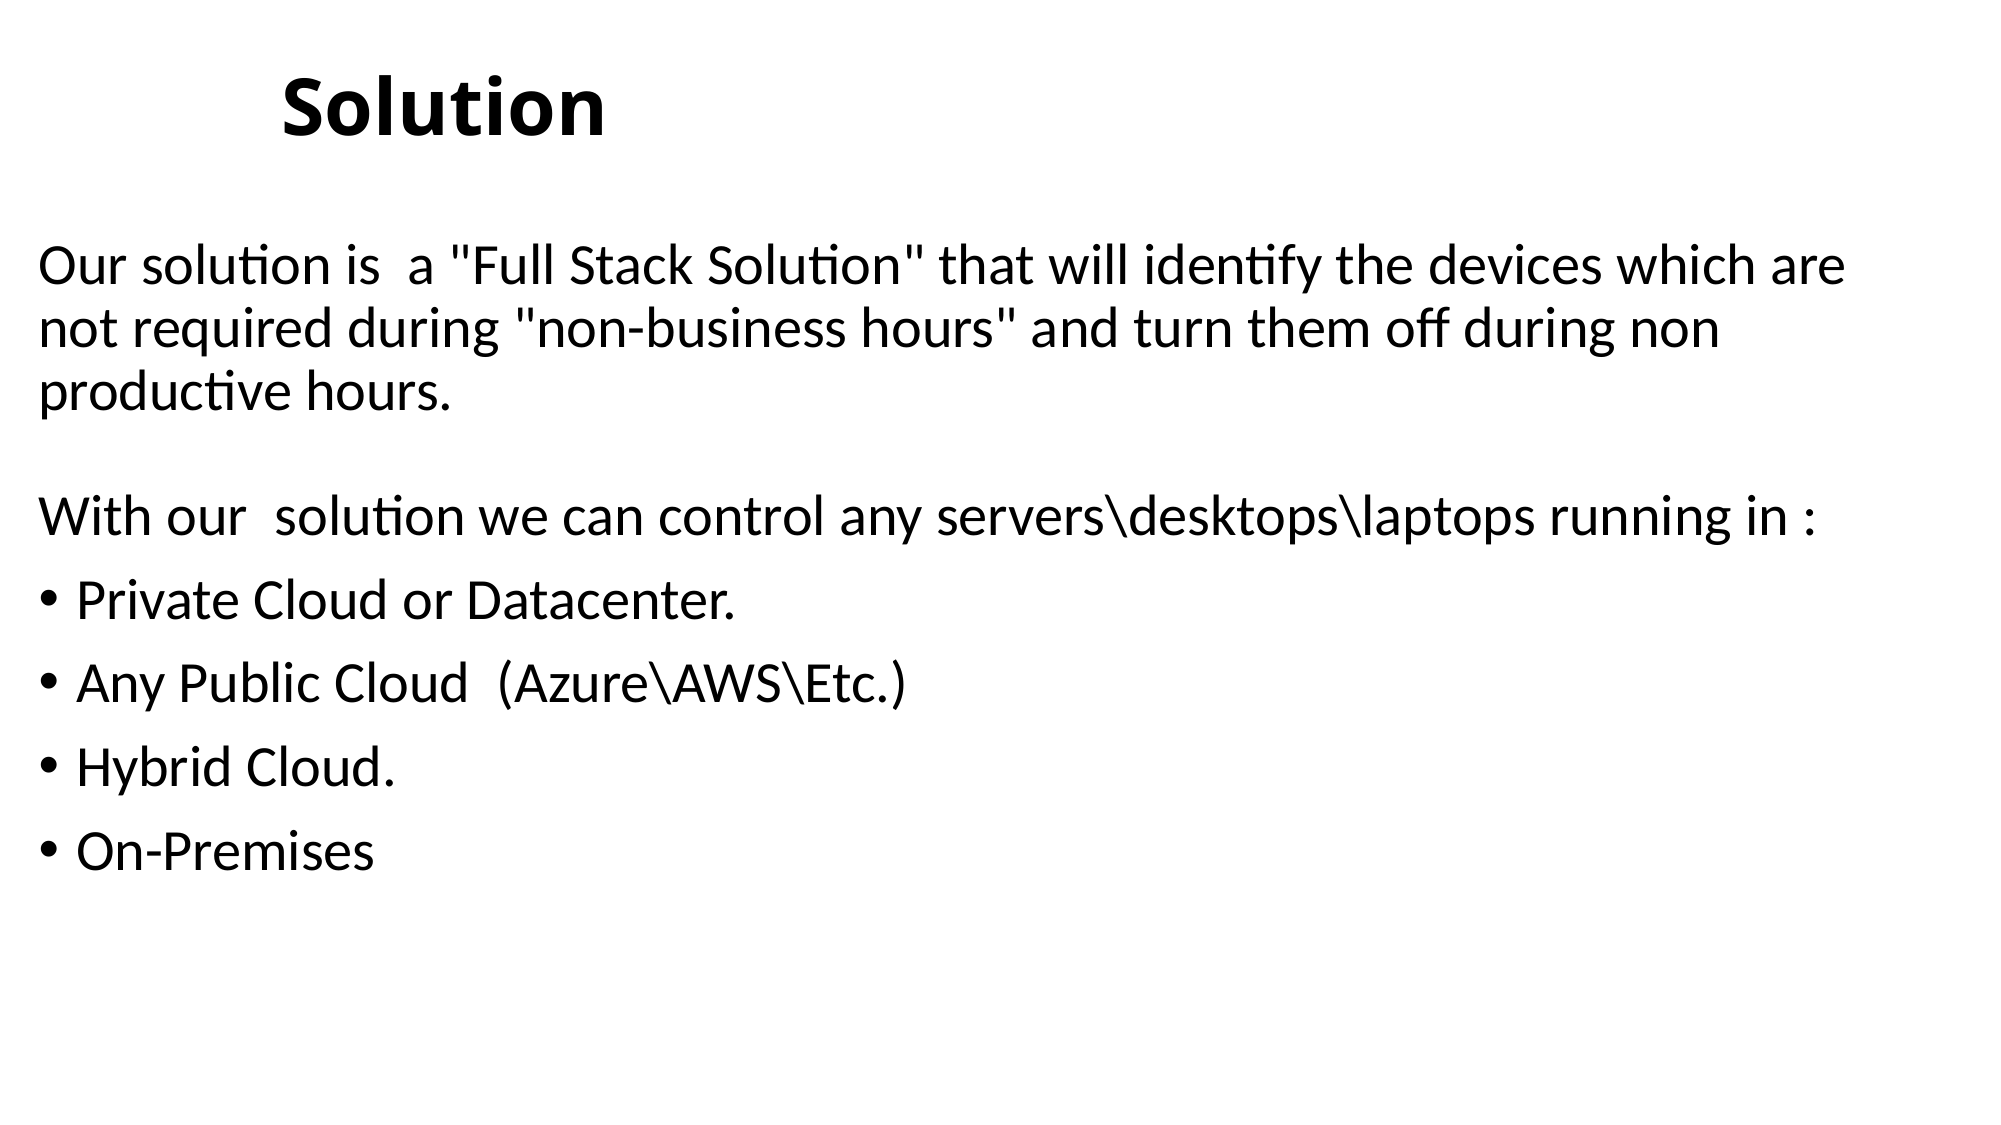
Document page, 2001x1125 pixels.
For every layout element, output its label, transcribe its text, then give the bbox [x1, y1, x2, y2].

list Our solution is a "Full Stack Solution" that will identify the devices which are not required during "non-business hours" and turn them off during non productive hours. With our solution we can control any servers\desktops\laptops running in : Private Cloud or Datacenter. Any Public Cloud (Azure\AWS\Etc.) Hybrid Cloud. On-Premises [23, 226, 1950, 1014]
title Solution [137, 59, 1863, 161]
